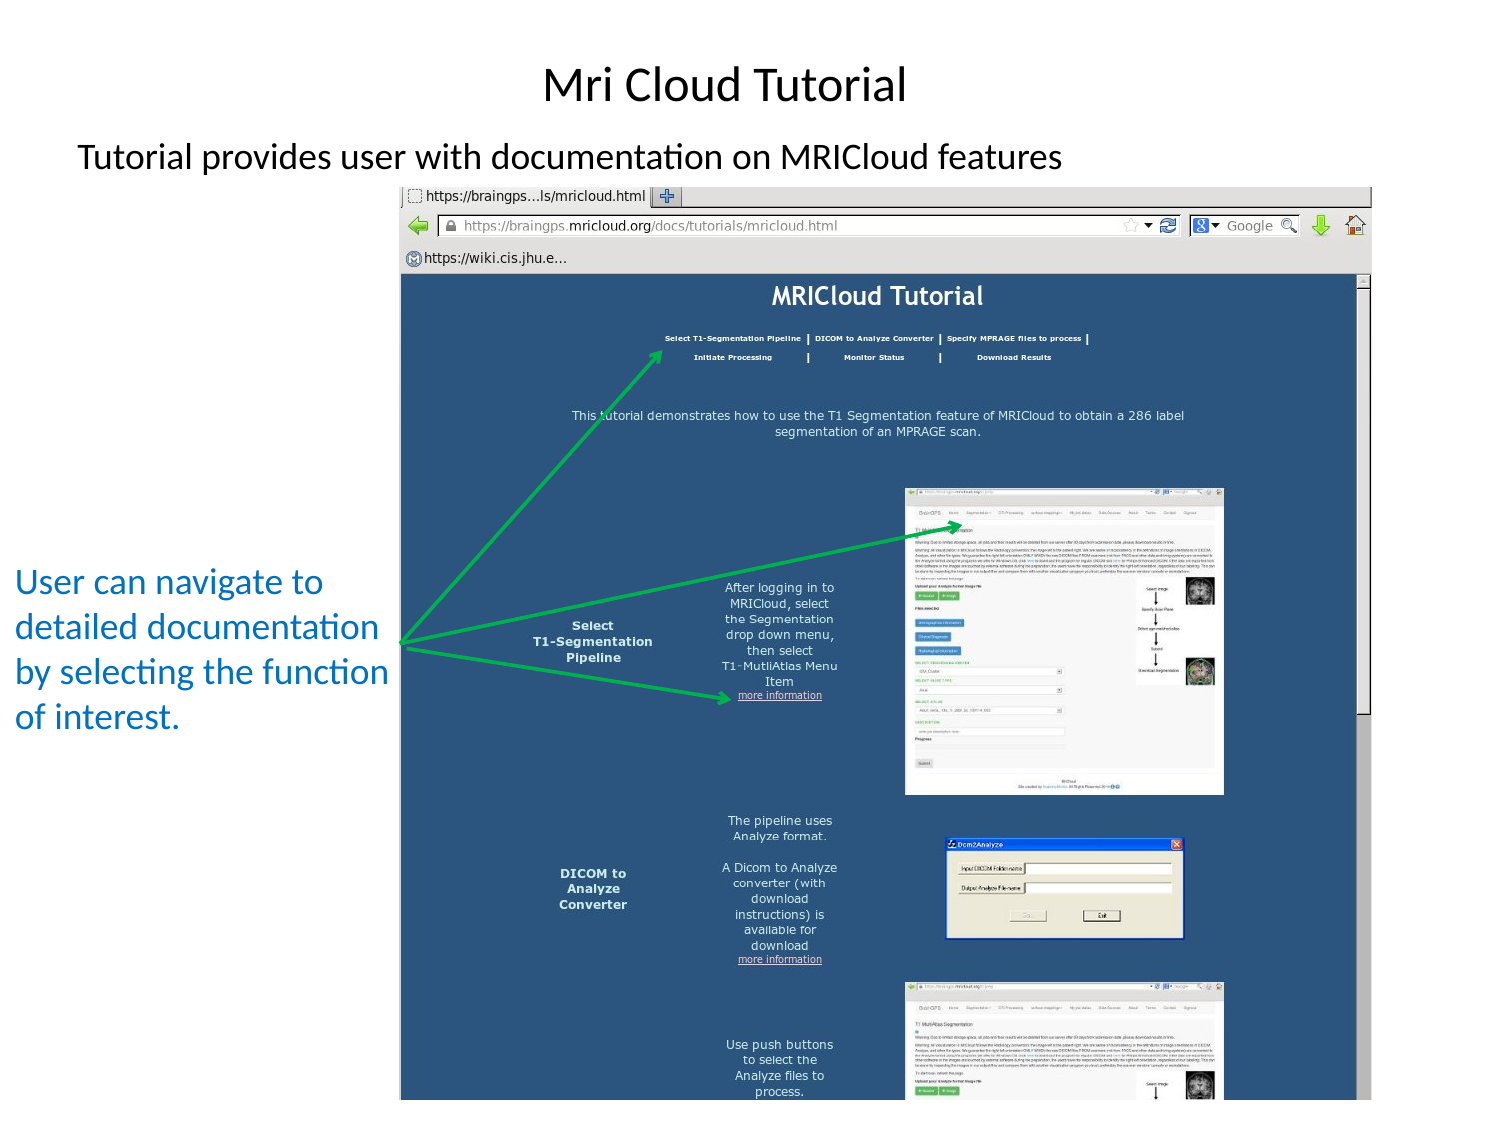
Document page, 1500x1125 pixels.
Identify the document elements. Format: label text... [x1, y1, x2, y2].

text_box User can navigate to detailed documentation by selecting the function of interest. [0, 549, 394, 745]
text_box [399, 349, 663, 524]
text_box Mri Cloud Tutorial [75, 0, 1375, 124]
picture [399, 187, 1373, 1101]
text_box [399, 524, 963, 644]
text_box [406, 648, 732, 701]
text_box Tutorial provides user with documentation on MRICloud features [62, 124, 1388, 185]
